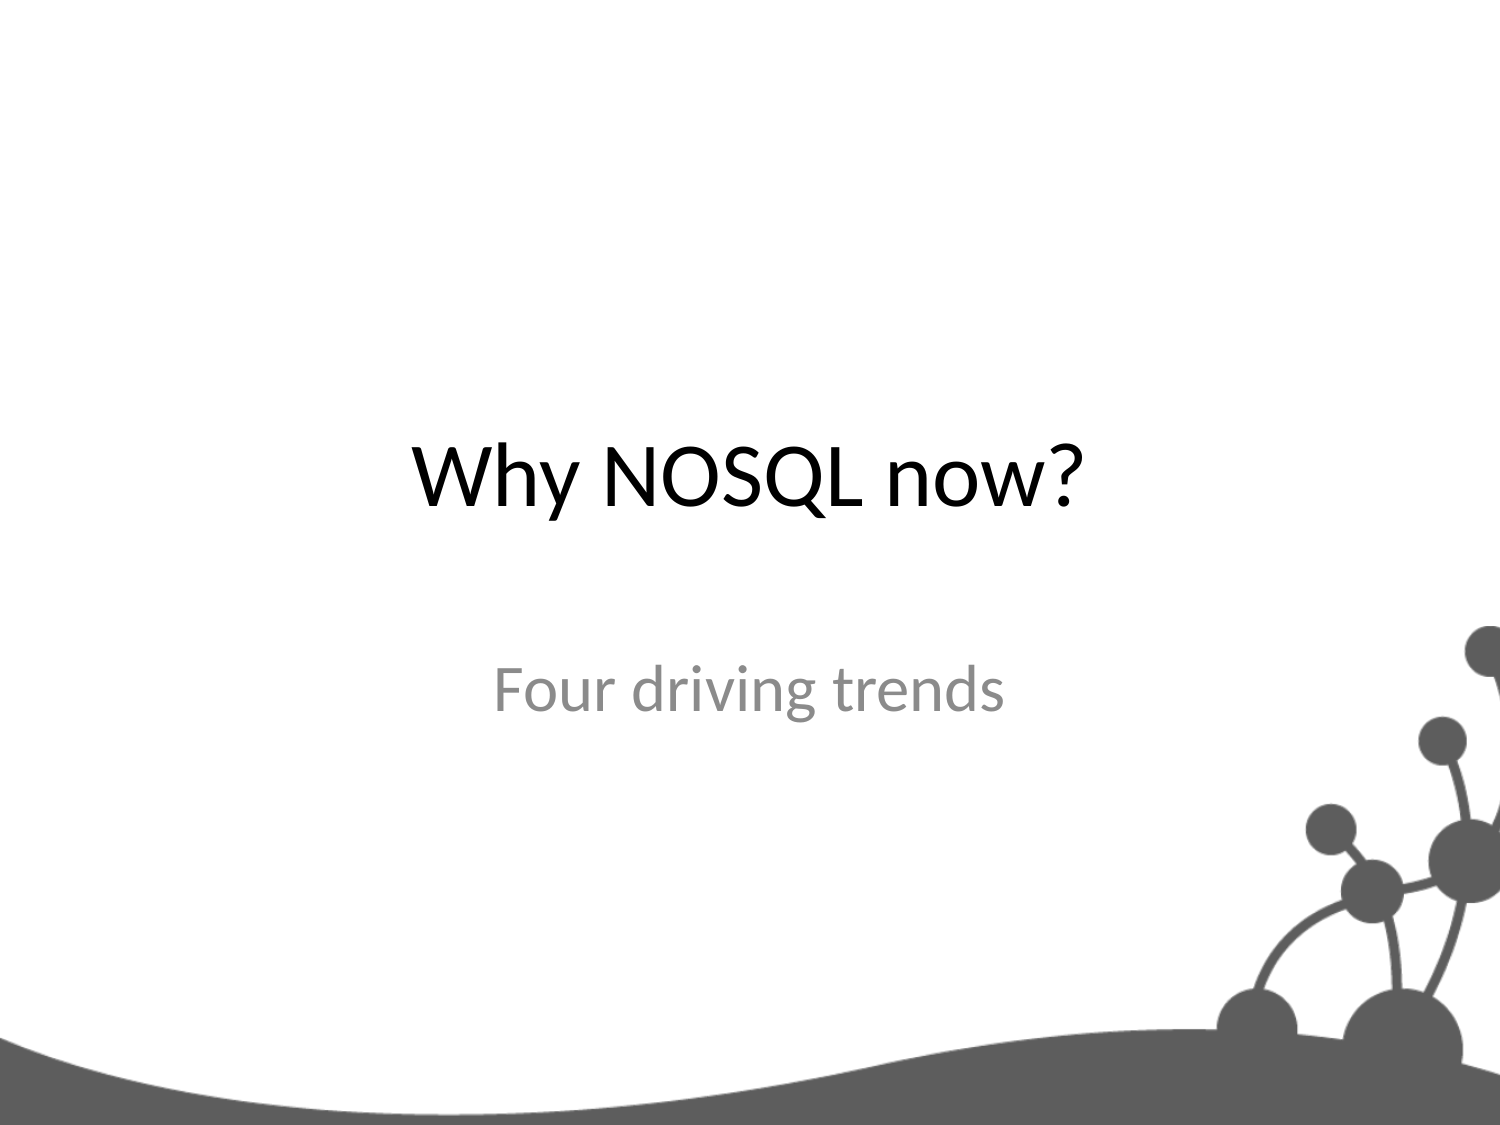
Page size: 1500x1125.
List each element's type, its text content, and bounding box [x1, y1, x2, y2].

subtitle Four driving trends [225, 637, 1275, 925]
title Why NOSQL now? [112, 349, 1388, 591]
